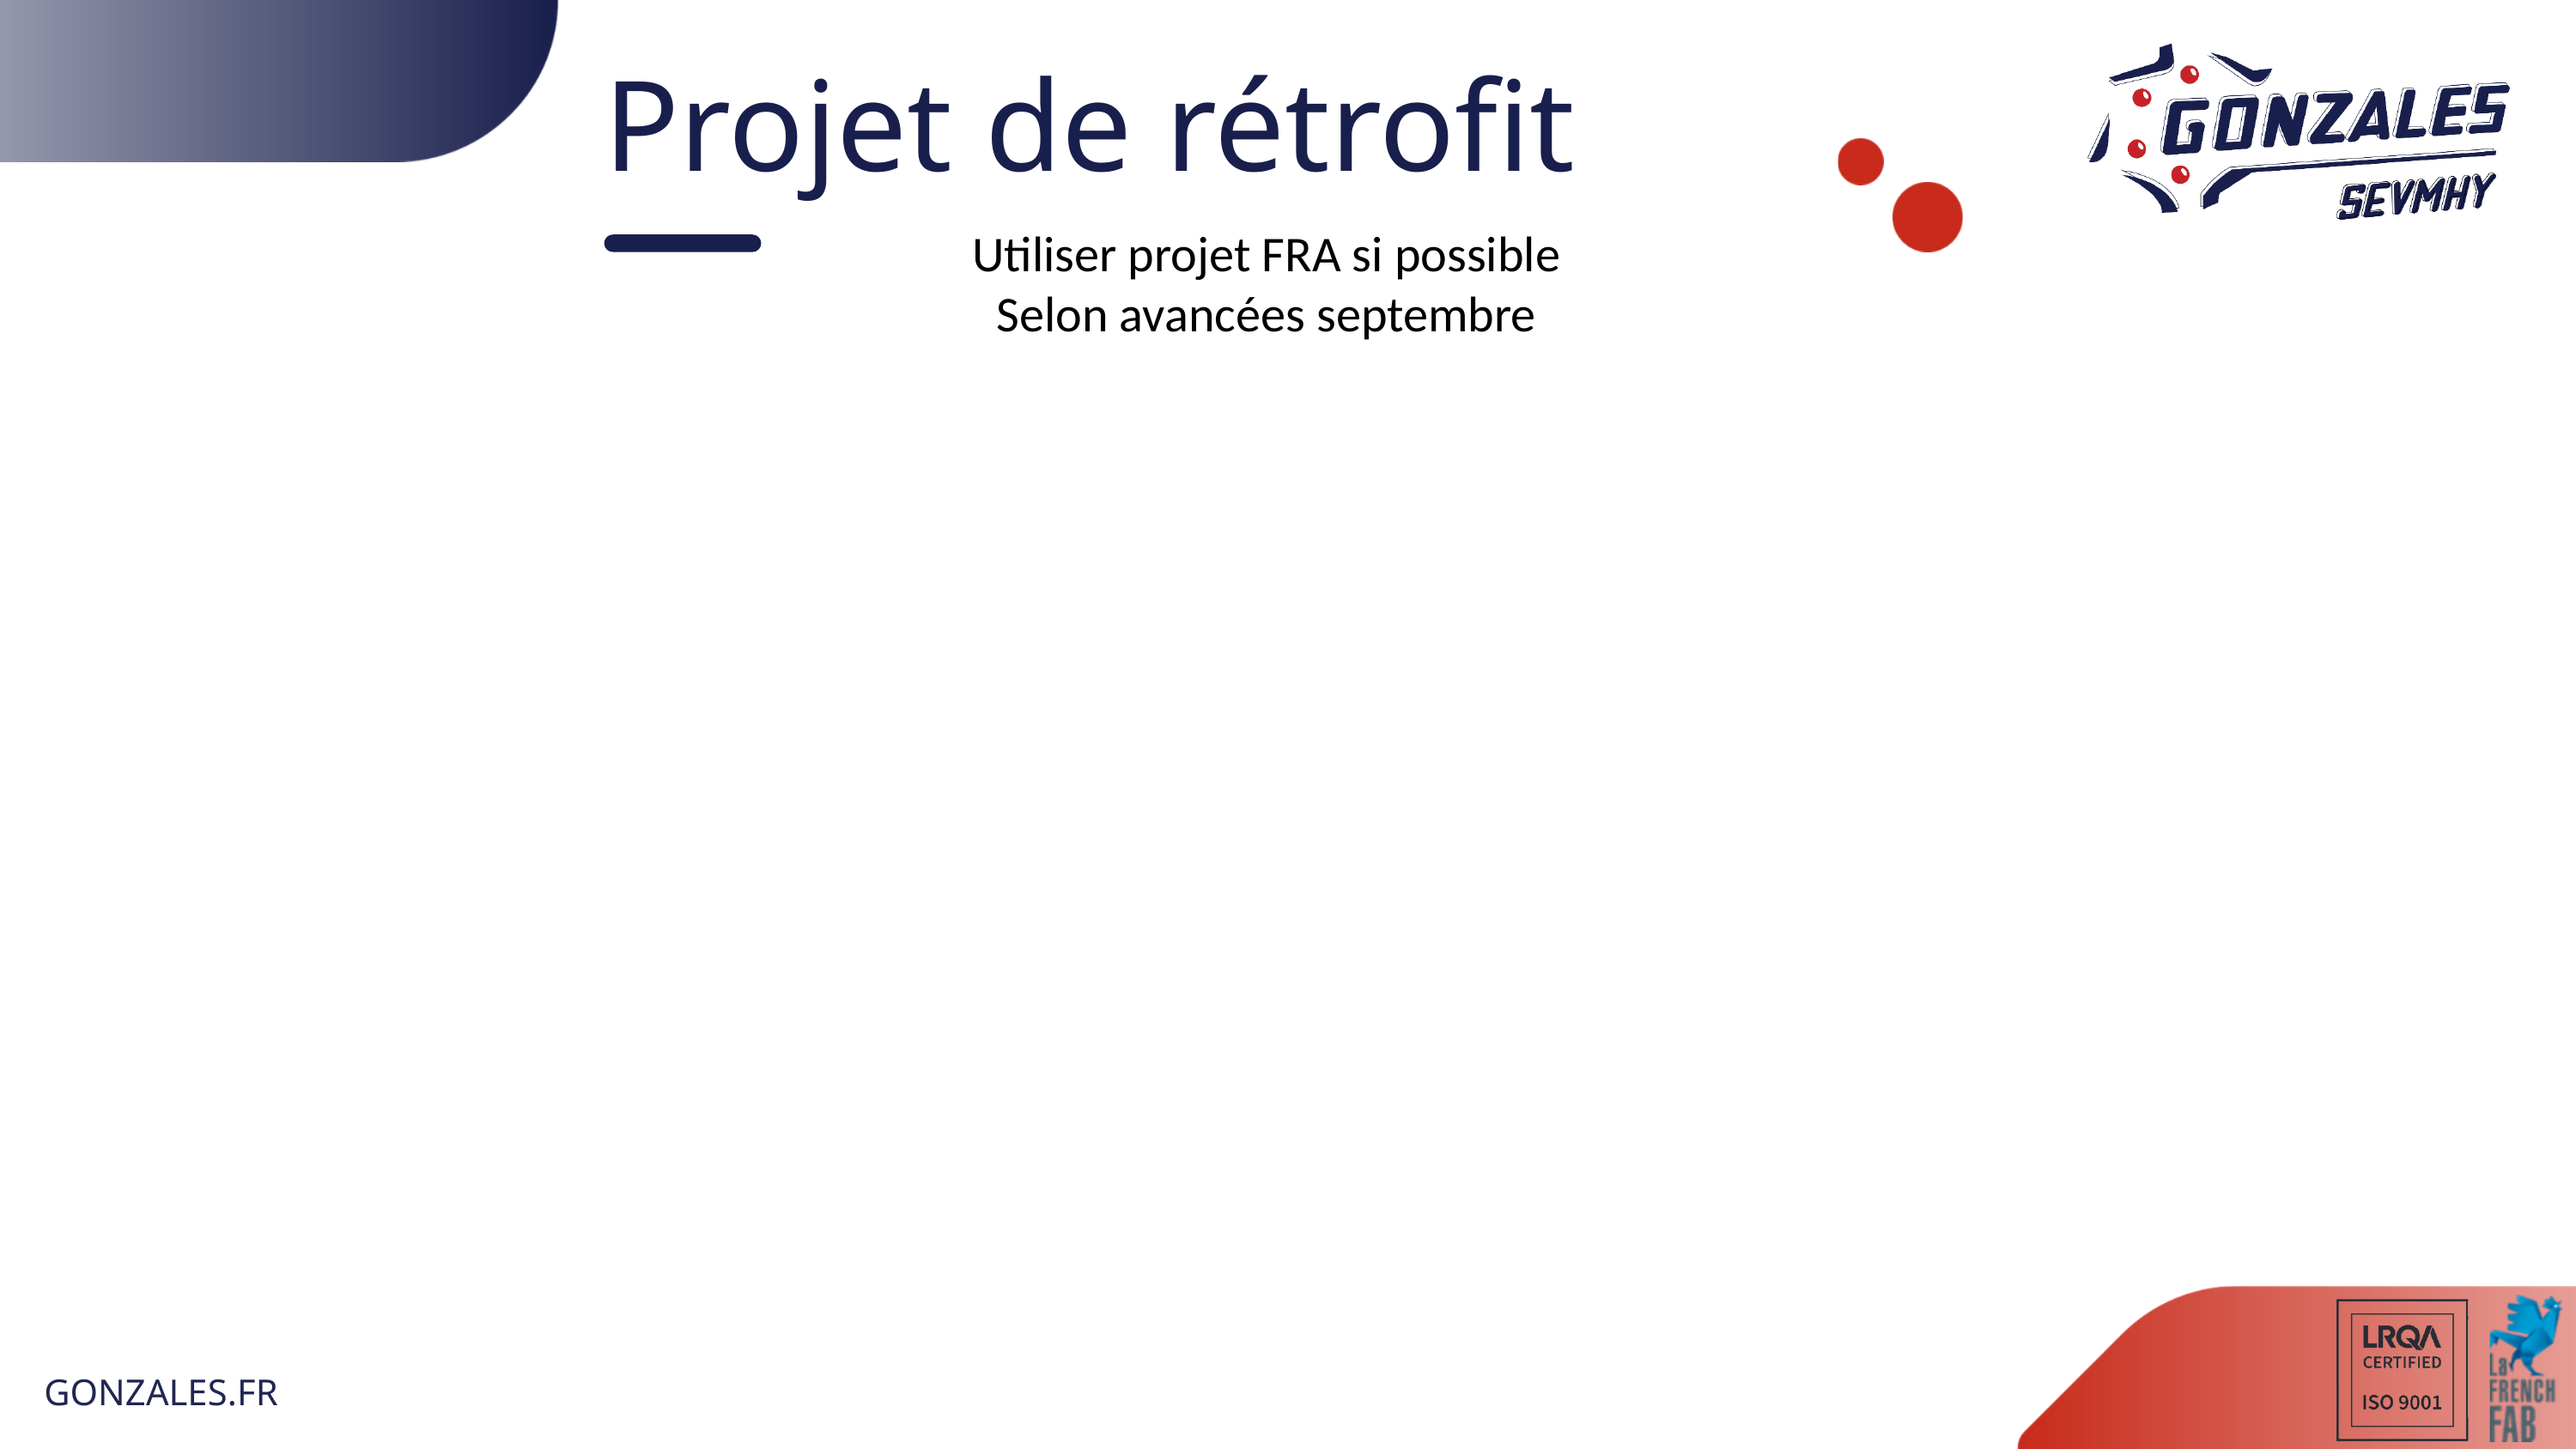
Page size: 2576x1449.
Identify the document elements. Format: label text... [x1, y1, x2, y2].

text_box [2334, 1294, 2563, 1444]
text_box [1838, 138, 1885, 185]
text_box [2017, 1286, 2576, 1449]
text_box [1892, 181, 1963, 252]
picture [2069, 30, 2527, 240]
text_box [604, 233, 779, 252]
text_box Projet de rétrofit [604, 39, 2018, 197]
text_box Utiliser projet FRA si possible Selon avancées septembre [955, 215, 1577, 349]
text_box GONZALES.FR [44, 1361, 495, 1413]
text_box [0, 0, 559, 162]
